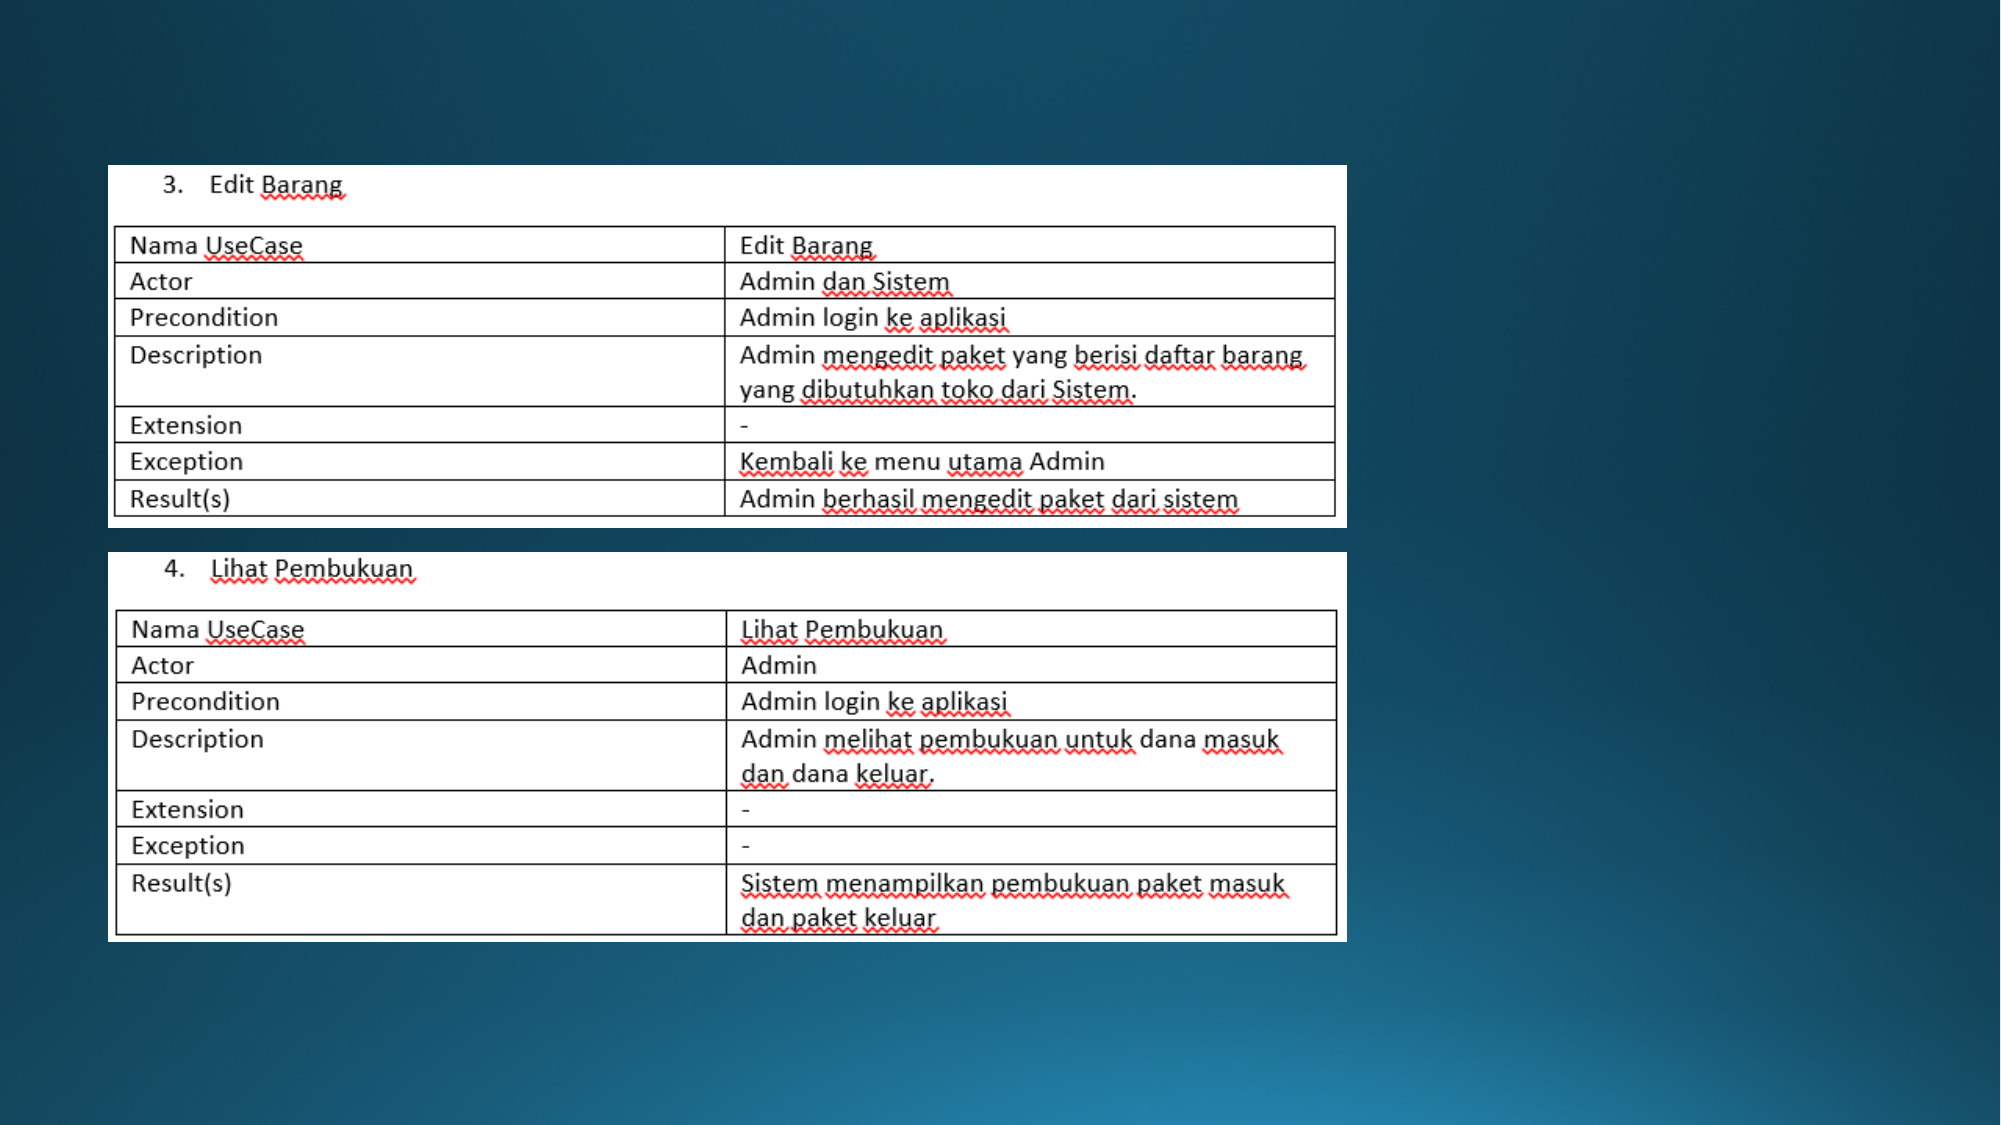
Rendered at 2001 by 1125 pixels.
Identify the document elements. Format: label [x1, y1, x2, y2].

list [108, 165, 1347, 528]
picture [0, 0, 2001, 1125]
